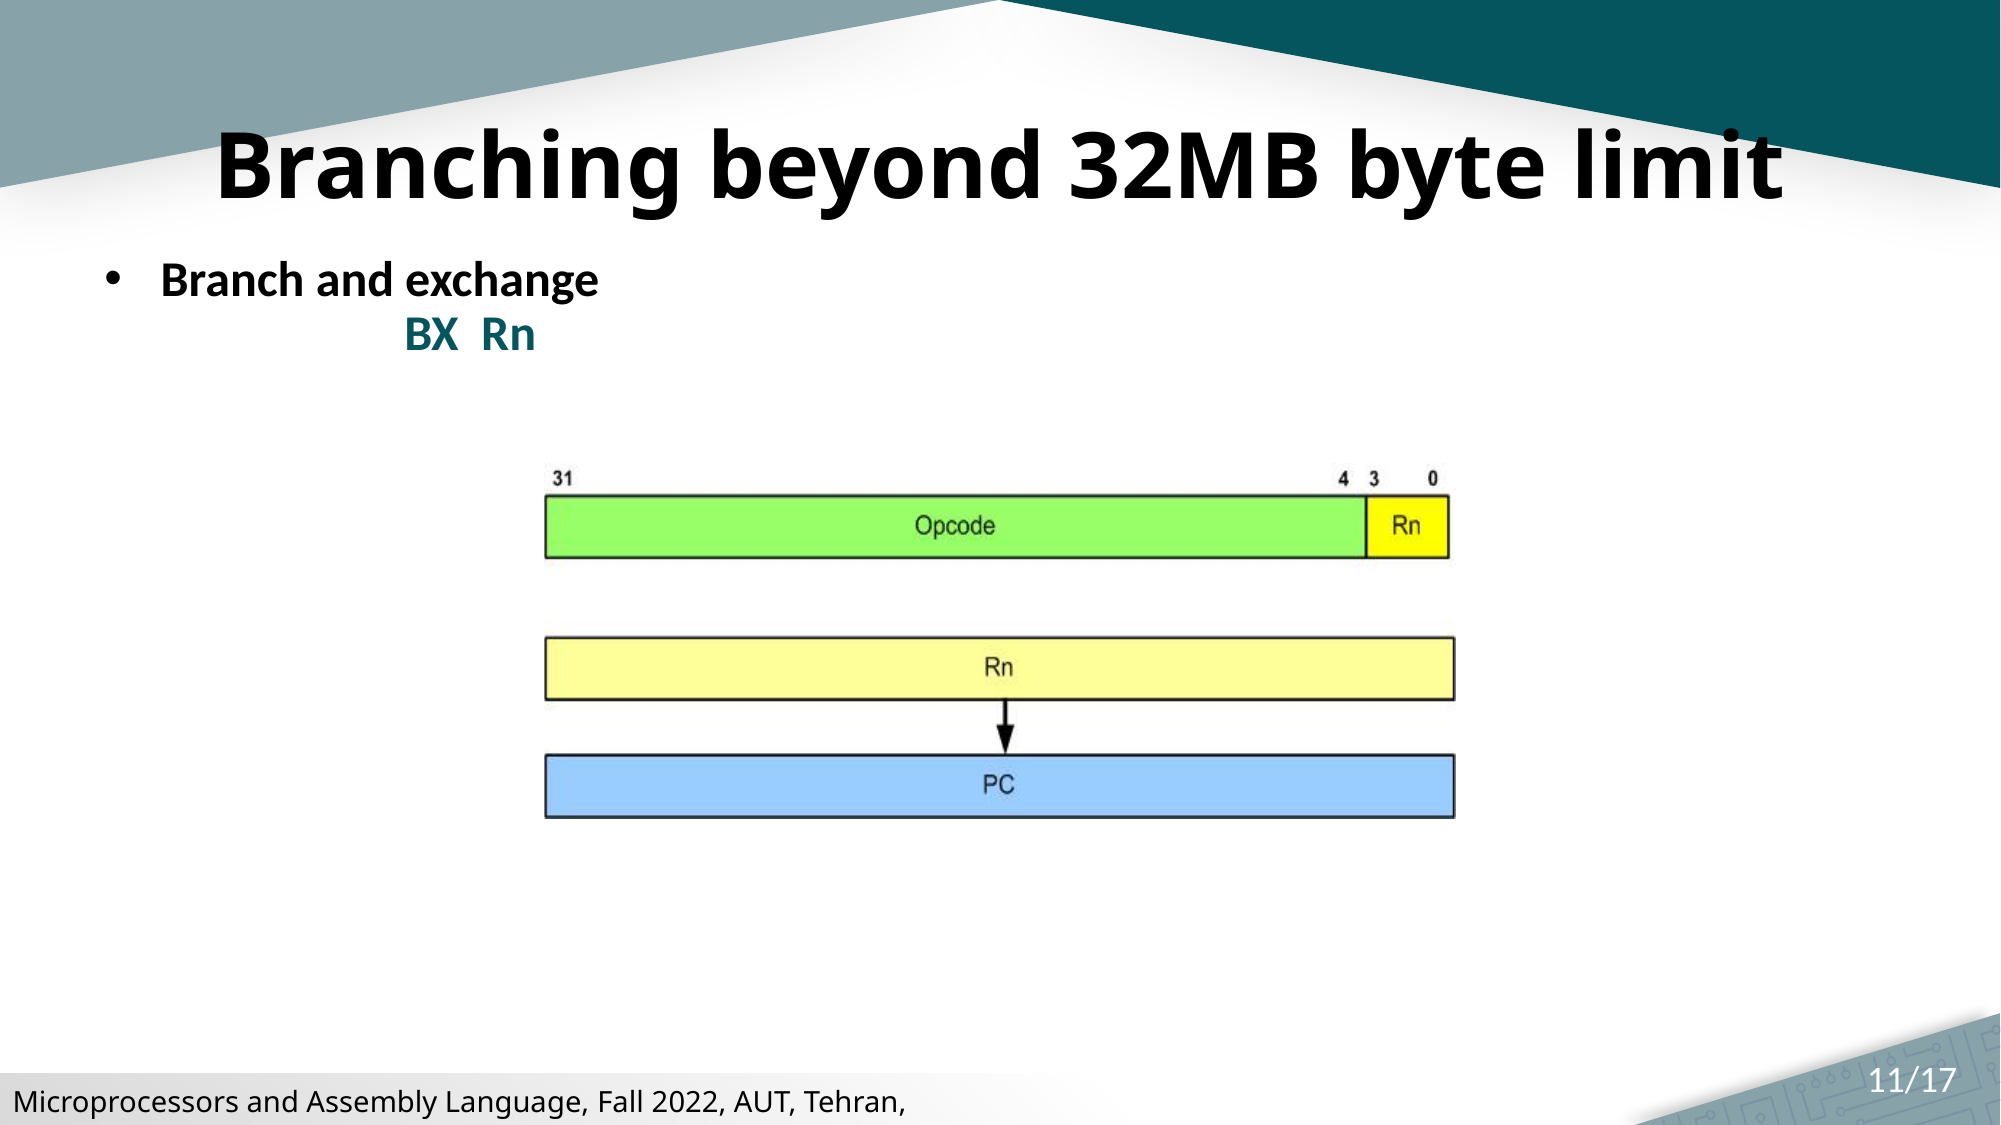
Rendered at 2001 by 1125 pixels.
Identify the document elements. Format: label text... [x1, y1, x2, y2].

list Branch and exchange BX Rn [89, 245, 1863, 1048]
slide_number 11/17 [1522, 1047, 1973, 1108]
title Branching beyond 32MB byte limit [137, 59, 1863, 245]
picture [544, 463, 1456, 819]
